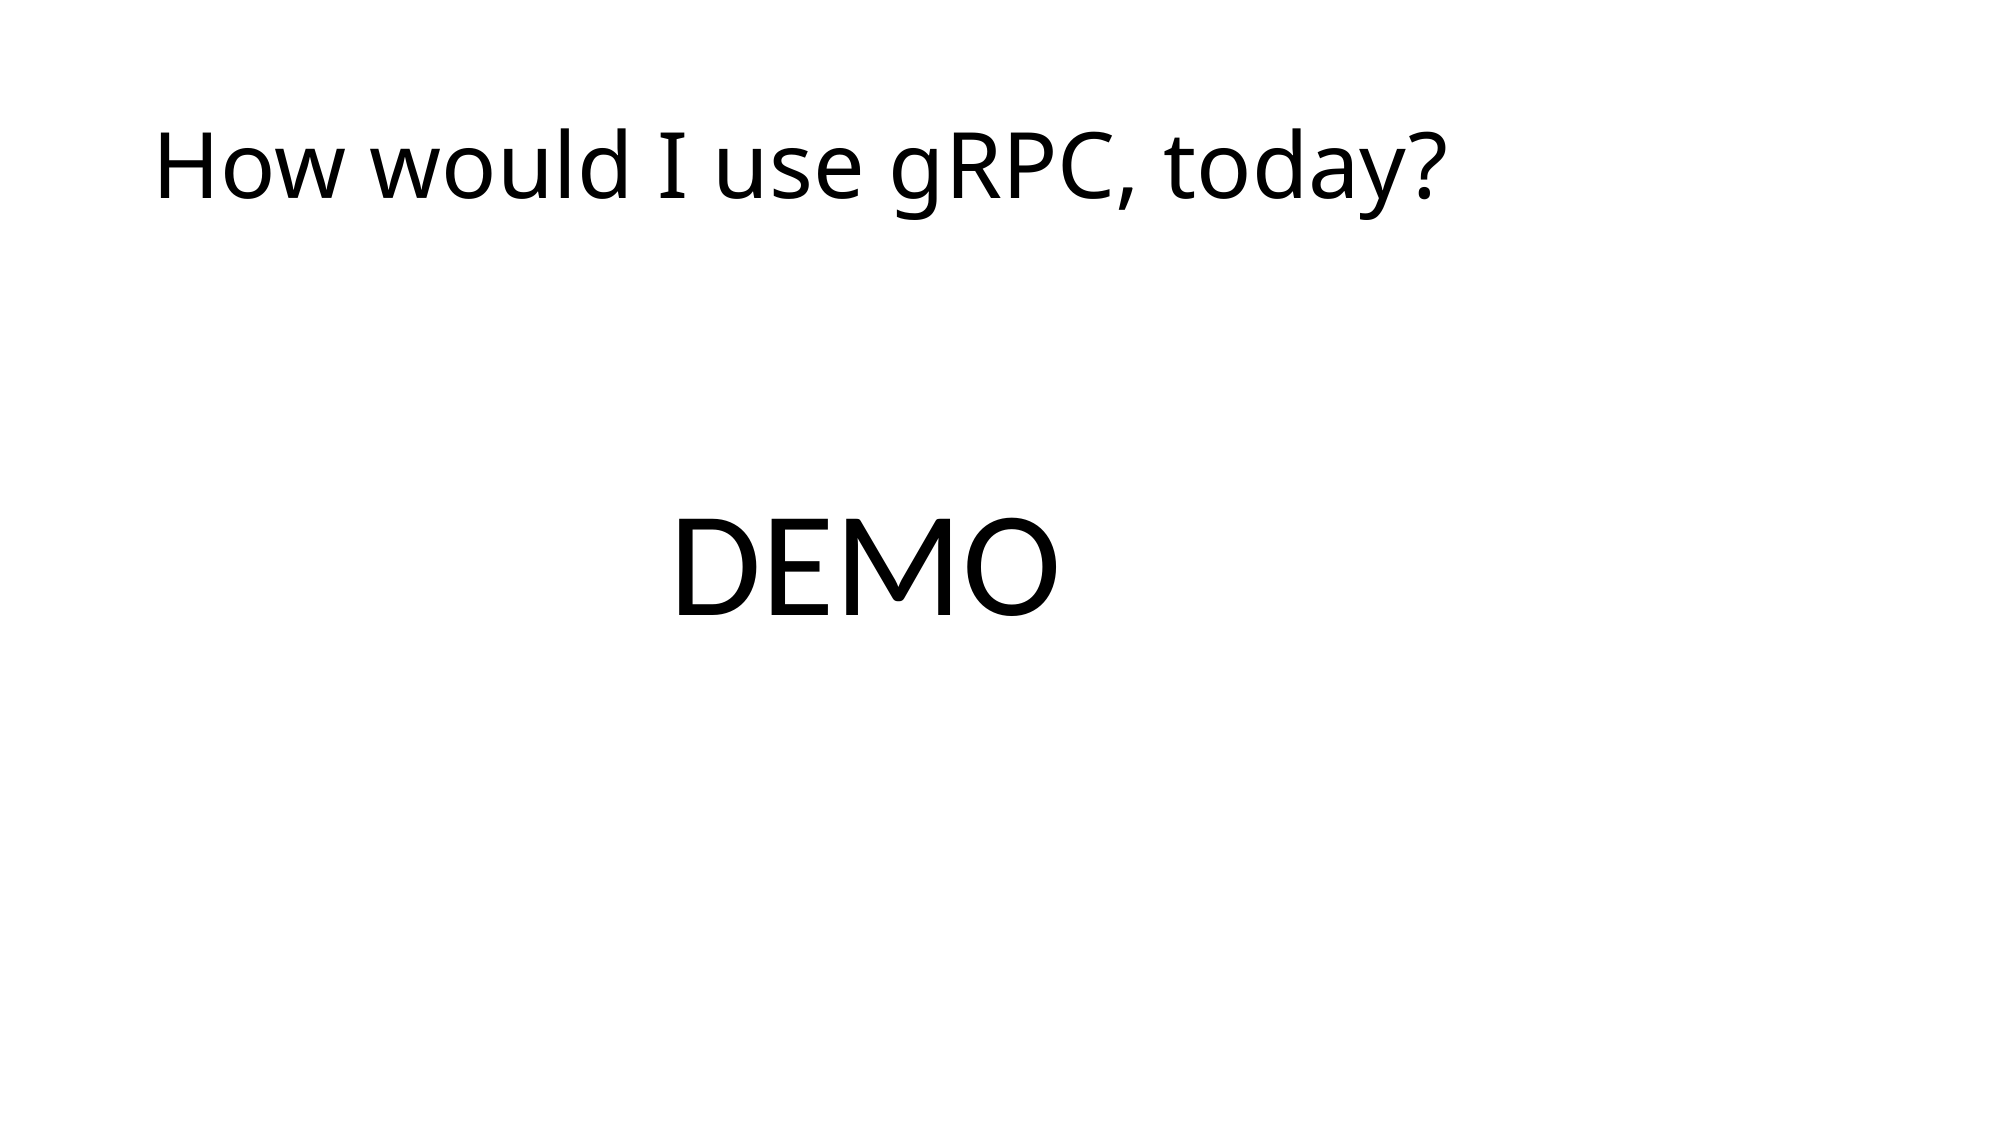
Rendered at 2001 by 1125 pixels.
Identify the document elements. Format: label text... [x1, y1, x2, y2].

list DEMO [654, 478, 1436, 802]
title How would I use gRPC, today? [137, 59, 1863, 278]
